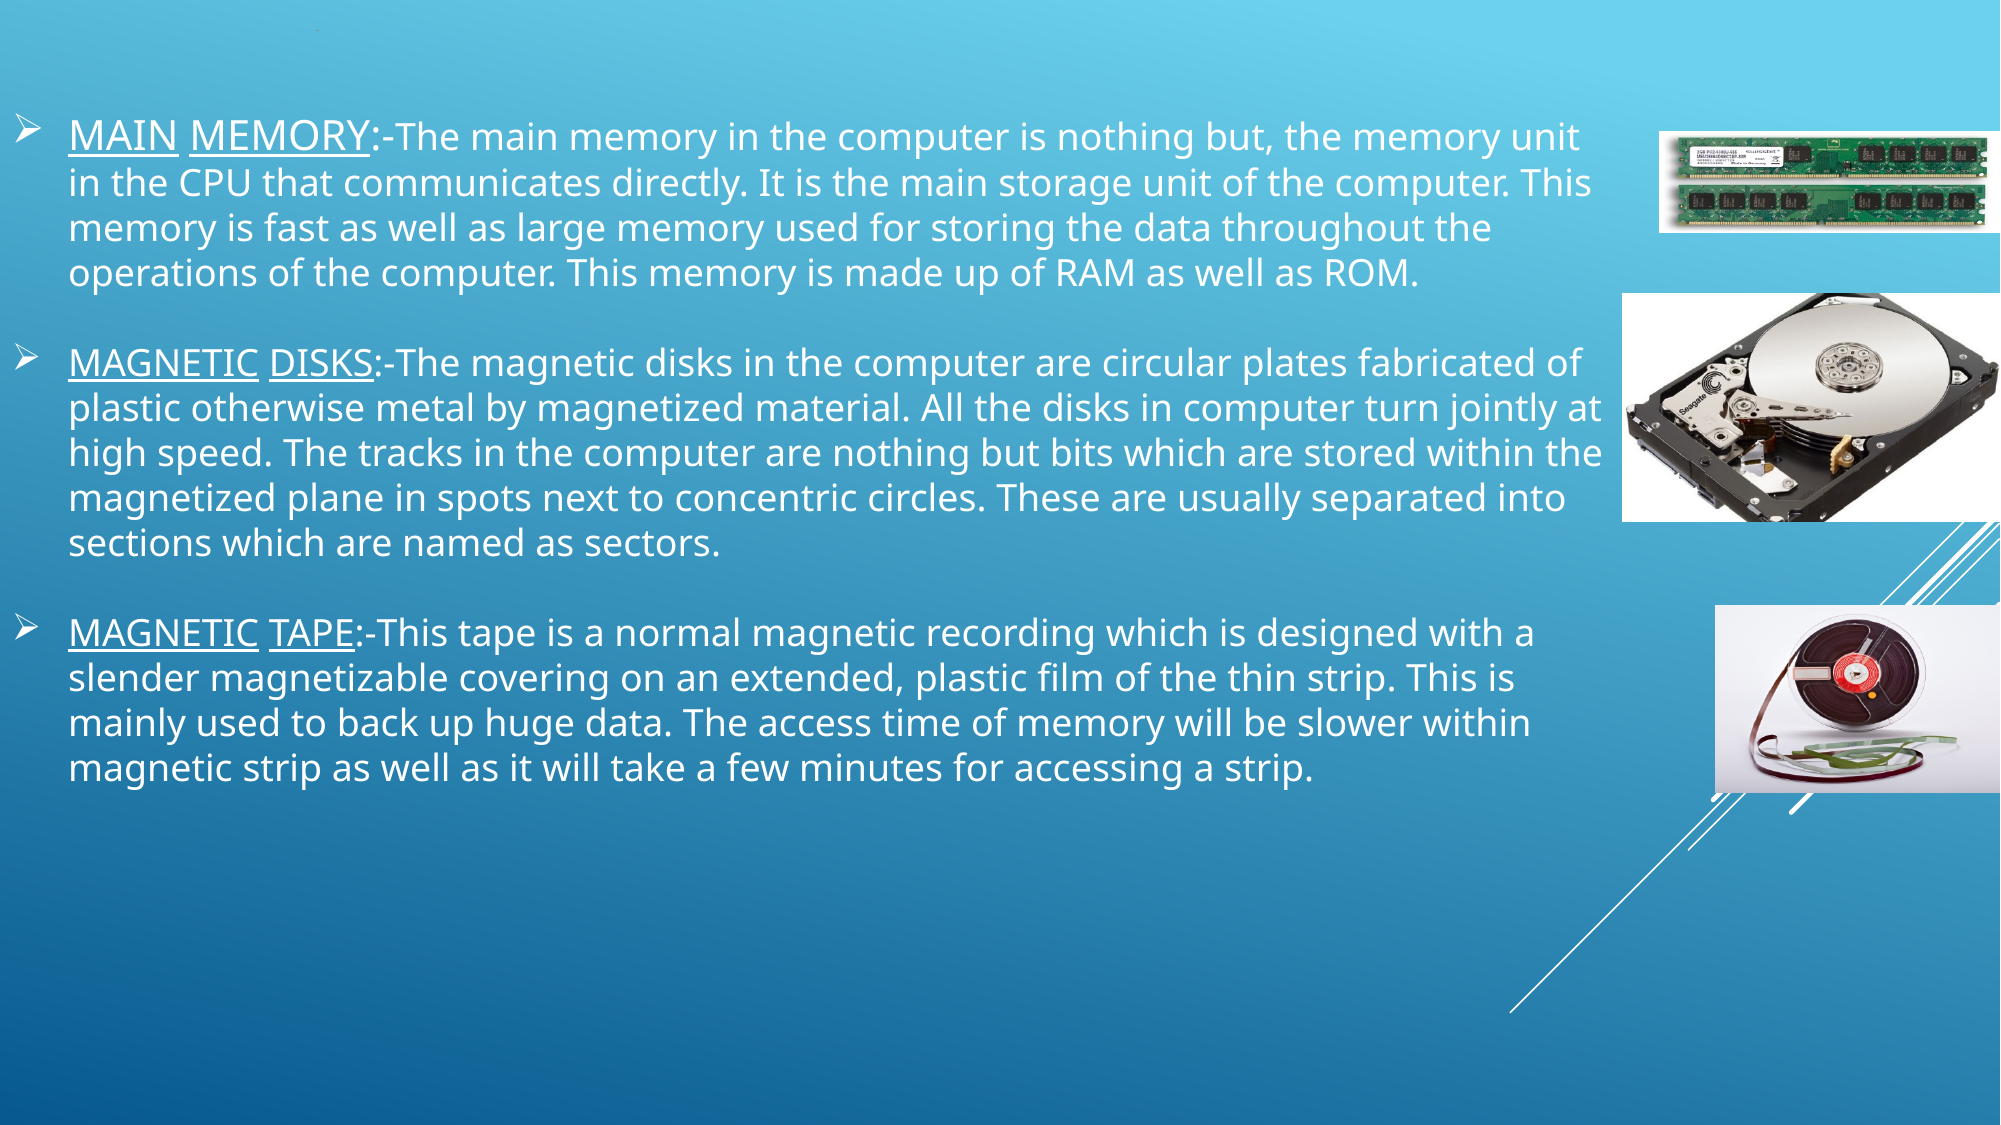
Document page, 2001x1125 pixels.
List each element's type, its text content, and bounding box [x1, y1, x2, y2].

text_box MAIN MEMORY:-The main memory in the computer is nothing but, the memory unit in the CPU that communicates directly. It is the main storage unit of the computer. This memory is fast as well as large memory used for storing the data throughout the operations of the computer. This memory is made up of RAM as well as ROM. MAGNETIC DISKS:-The magnetic disks in the computer are circular plates fabricated of plastic otherwise metal by magnetized material. All the disks in computer turn jointly at high speed. The tracks in the computer are nothing but bits which are stored within the magnetized plane in spots next to concentric circles. These are usually separated into sections which are named as sectors. MAGNETIC TAPE:-This tape is a normal magnetic recording which is designed with a slender magnetizable covering on an extended, plastic film of the thin strip. This is mainly used to back up huge data. The access time of memory will be slower within magnetic strip as well as it will take a few minutes for accessing a strip. [0, 101, 1623, 892]
picture [1659, 130, 2000, 233]
text_box [315, 30, 320, 57]
picture [1622, 293, 2000, 522]
picture [1715, 604, 2000, 794]
